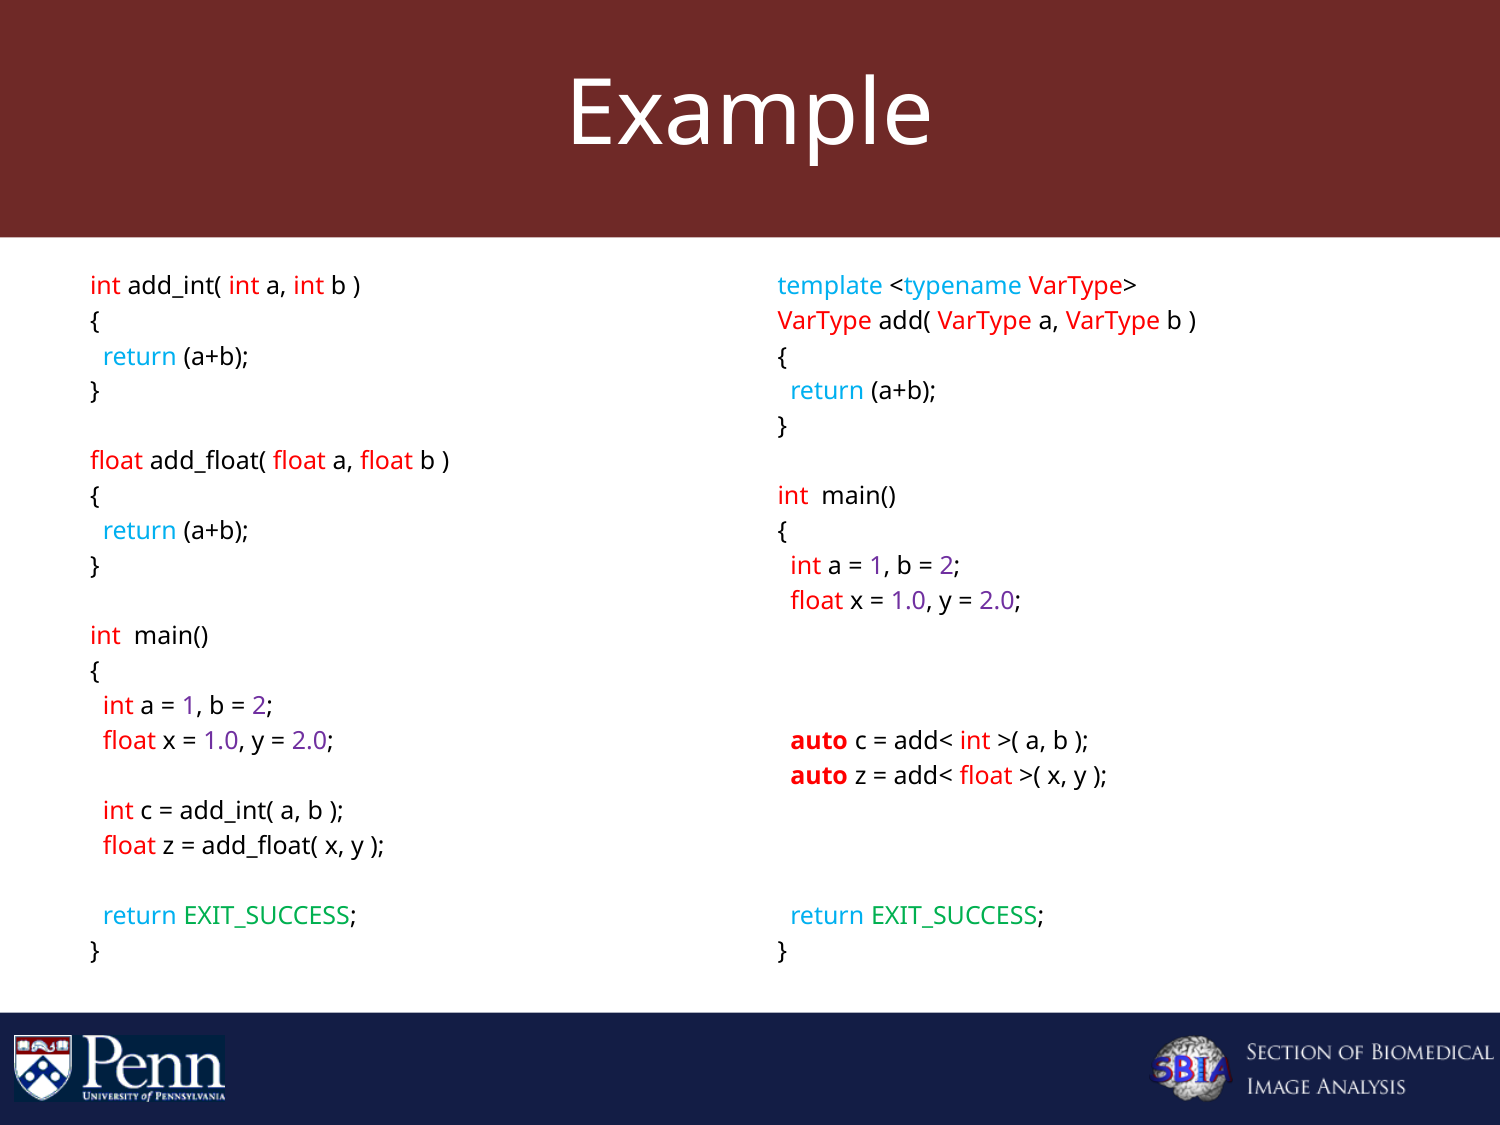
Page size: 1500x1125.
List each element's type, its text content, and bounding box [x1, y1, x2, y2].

list int add_int( int a, int b ) { return (a+b); } float add_float( float a, float b ) { return (a+b); } int main() { int a = 1, b = 2; float x = 1.0, y = 2.0; int c = add_int( a, b ); float z = add_float( x, y ); return EXIT_SUCCESS; } [75, 262, 738, 1013]
title Example [75, 45, 1425, 238]
picture [1149, 1034, 1494, 1103]
picture [14, 1035, 225, 1102]
list template <typename VarType> VarType add( VarType a, VarType b ) { return (a+b); } int main() { int a = 1, b = 2; float x = 1.0, y = 2.0; auto c = add< int >( a, b ); auto z = add< float >( x, y ); return EXIT_SUCCESS; } [762, 262, 1425, 1013]
